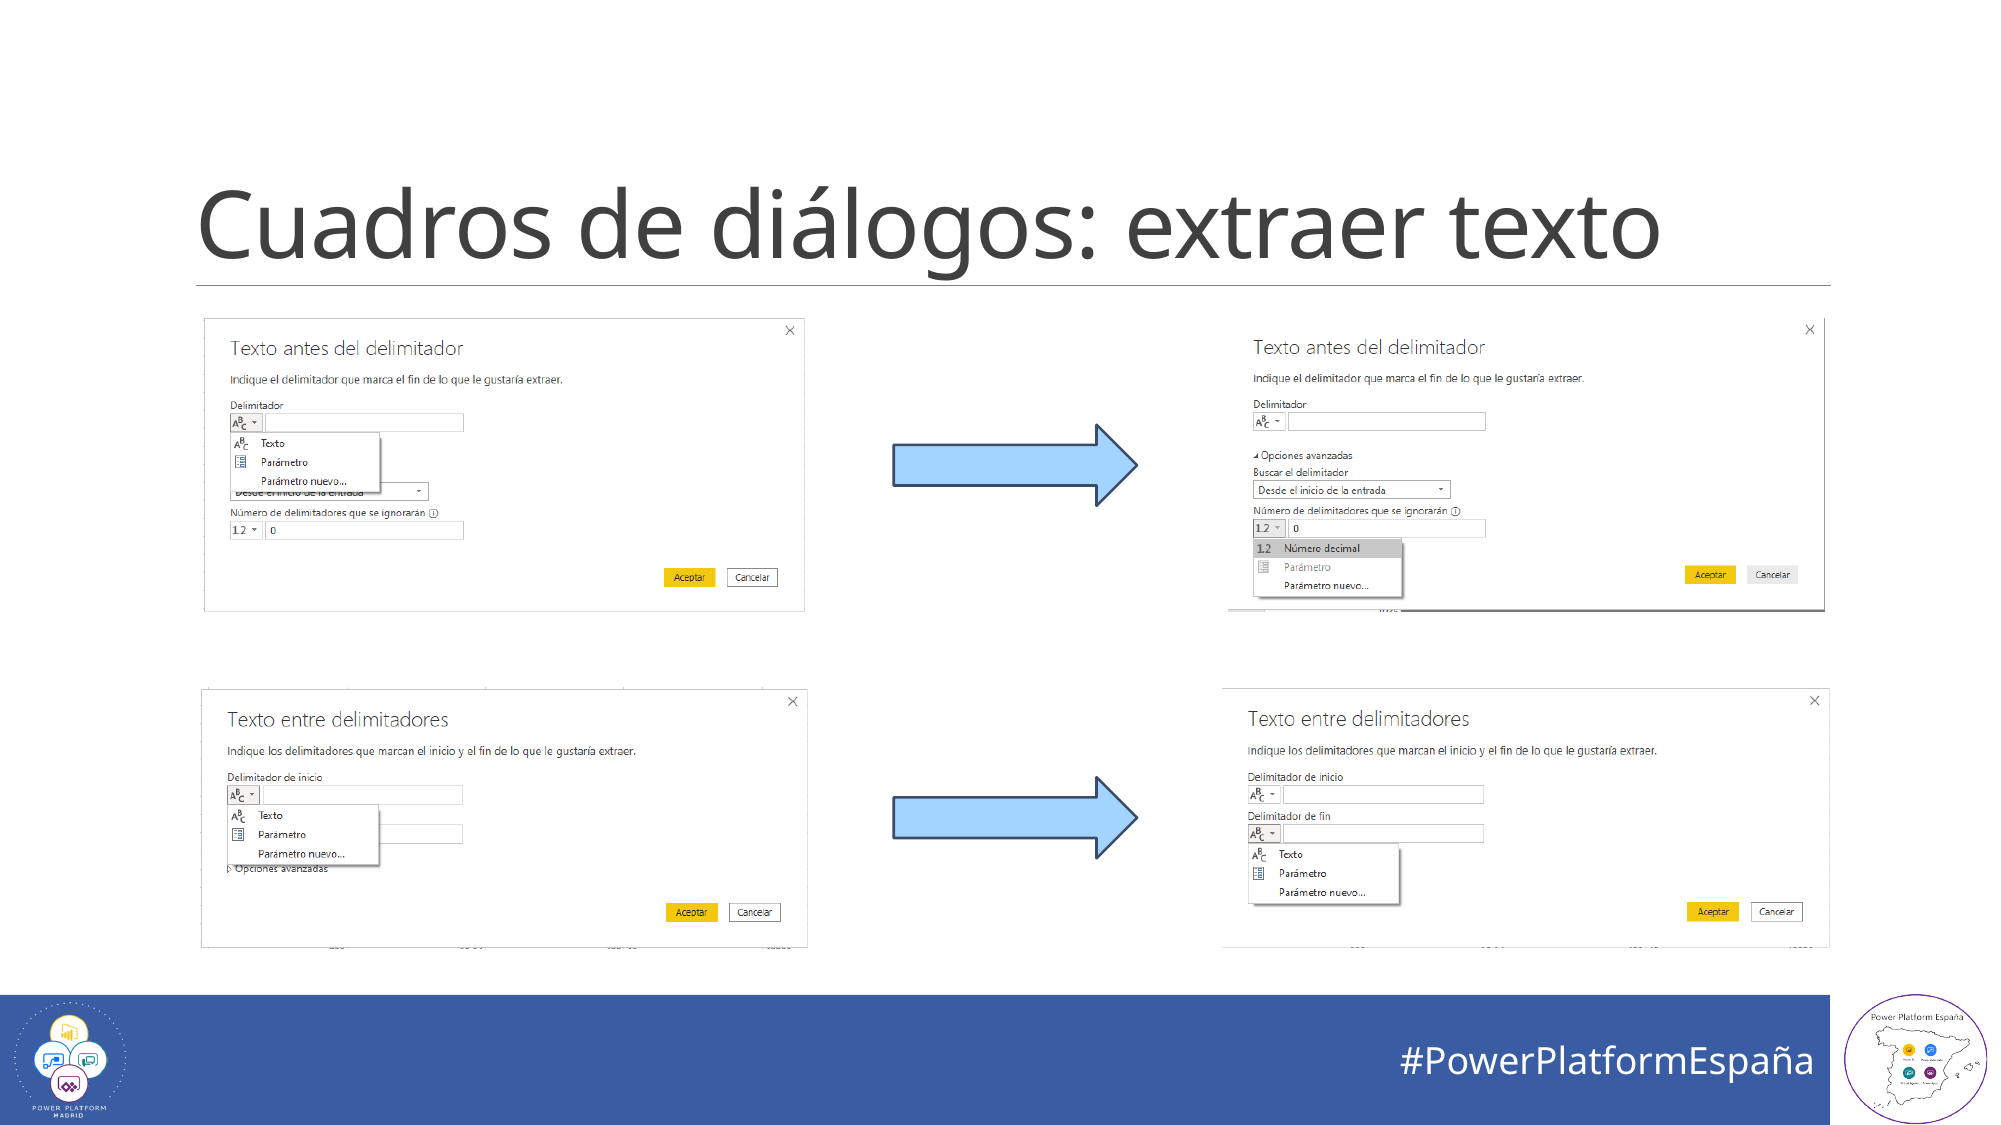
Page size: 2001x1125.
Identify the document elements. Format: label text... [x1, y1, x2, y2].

text_box [892, 423, 1139, 508]
picture [1222, 687, 1831, 948]
text_box [892, 775, 1139, 860]
picture [14, 1002, 126, 1119]
picture [1844, 994, 1988, 1125]
title Cuadros de diálogos: extraer texto [180, 47, 1830, 285]
picture [1227, 318, 1825, 613]
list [203, 318, 806, 613]
picture [200, 686, 809, 949]
